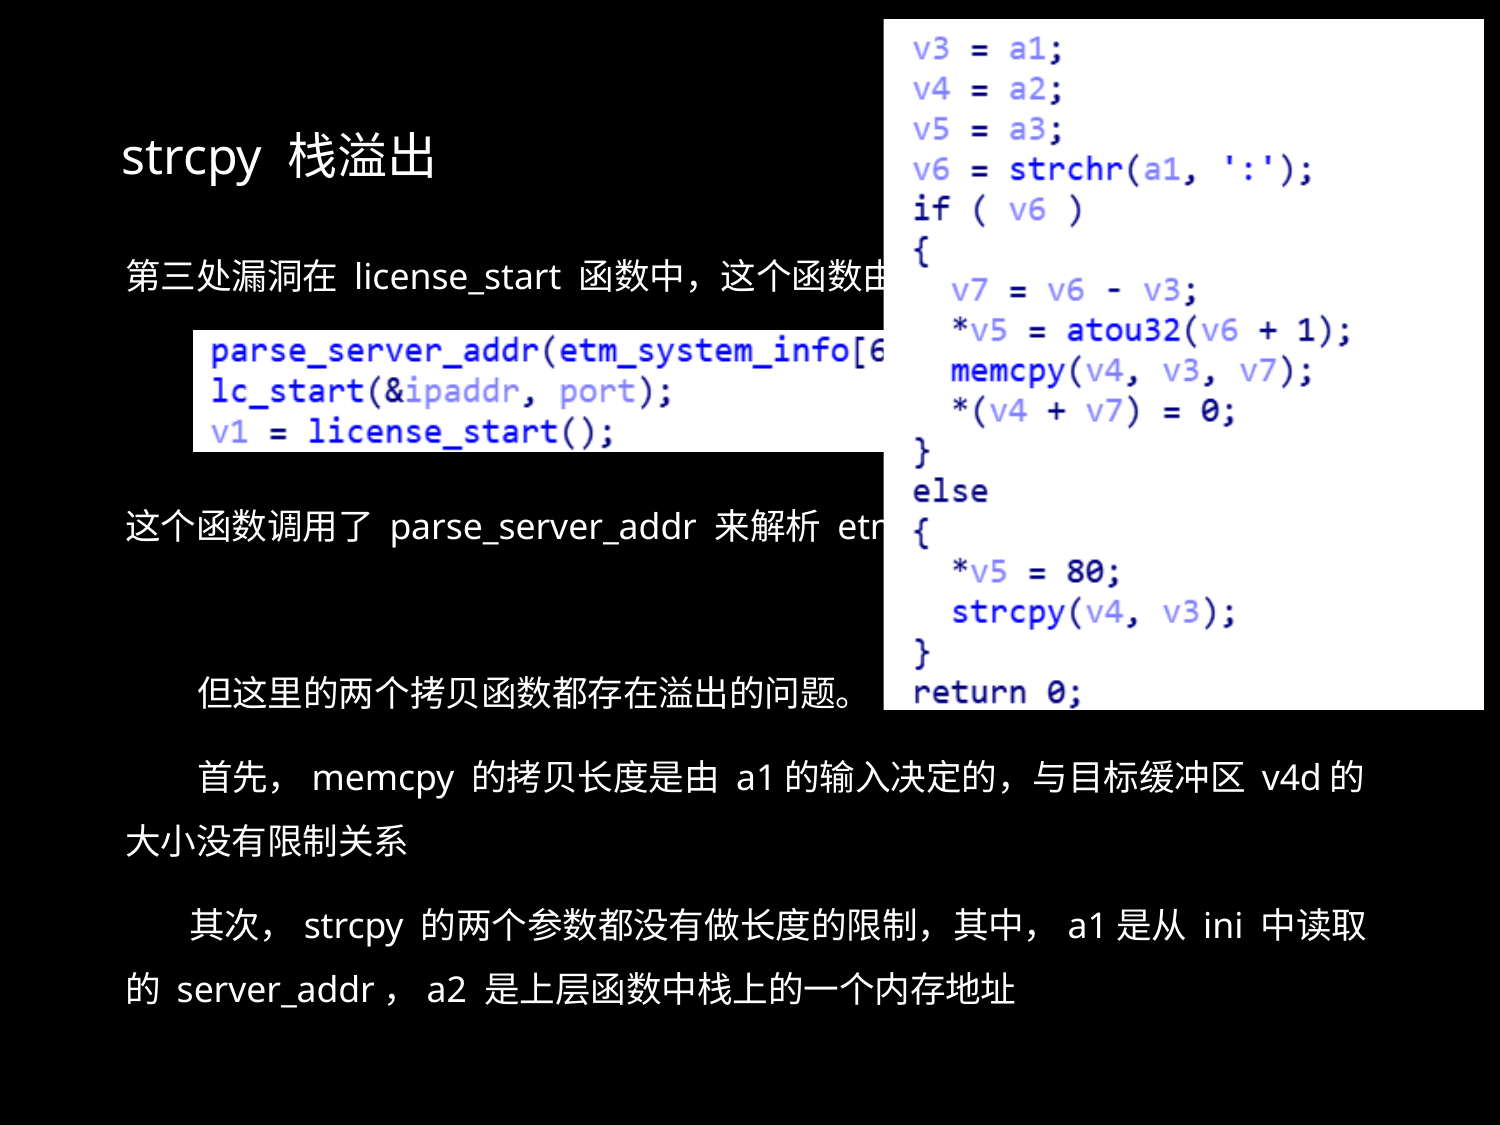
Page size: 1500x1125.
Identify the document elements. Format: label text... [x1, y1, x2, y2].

list 第三处漏洞在 license_start 函数中，这个函数由 http_request_parse 调用： 这个函数调用了 parse_server_addr 来解析 etm.ini 中的 server_addr 但这里的两个拷贝函数都存在溢出的问题。 首先，memcpy 的拷贝长度是由 a1的输入决定的，与目标缓冲区 v4d的大小没有限制关系 其次，strcpy 的两个参数都没有做长度的限制，其中，a1是从 ini 中读取的 server_addr，a2 是上层函数中栈上的一个内存地址 [110, 246, 1397, 1028]
text_box strcpy 栈溢出 [110, 112, 883, 177]
picture [193, 19, 1484, 710]
